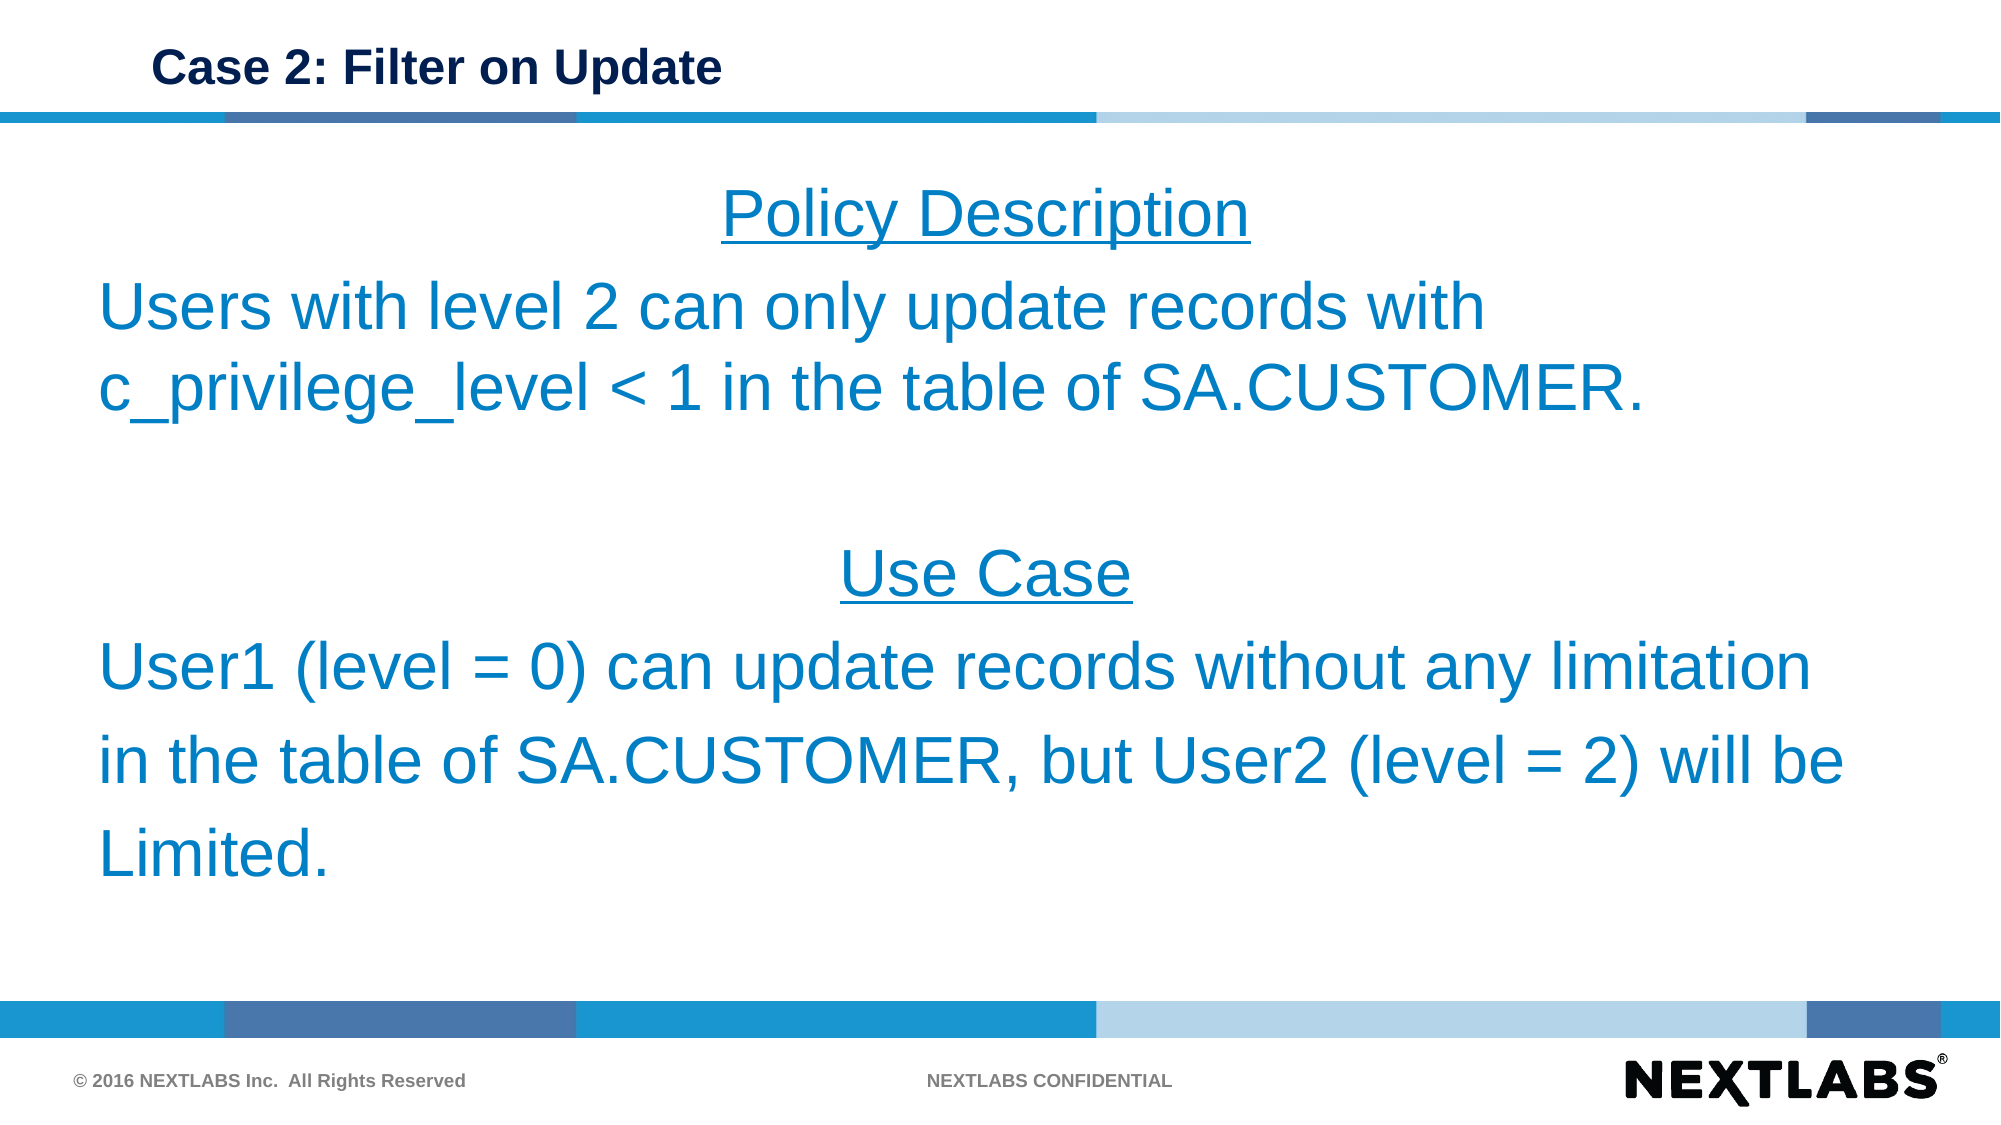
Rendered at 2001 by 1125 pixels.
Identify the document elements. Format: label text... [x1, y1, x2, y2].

title Case 2: Filter on Update [135, 0, 1861, 162]
picture [0, 1001, 2000, 1038]
picture [1625, 1053, 1948, 1107]
list Policy Description Users with level 2 can only update records with c_privilege_level < 1 in the table of SA.CUSTOMER. Use Case User1 (level = 0) can update records without any limitation in the table of SA.CUSTOMER, but User2 (level = 2) will be Limited. [83, 162, 1890, 988]
picture [1861, 112, 2000, 123]
picture [0, 112, 135, 123]
